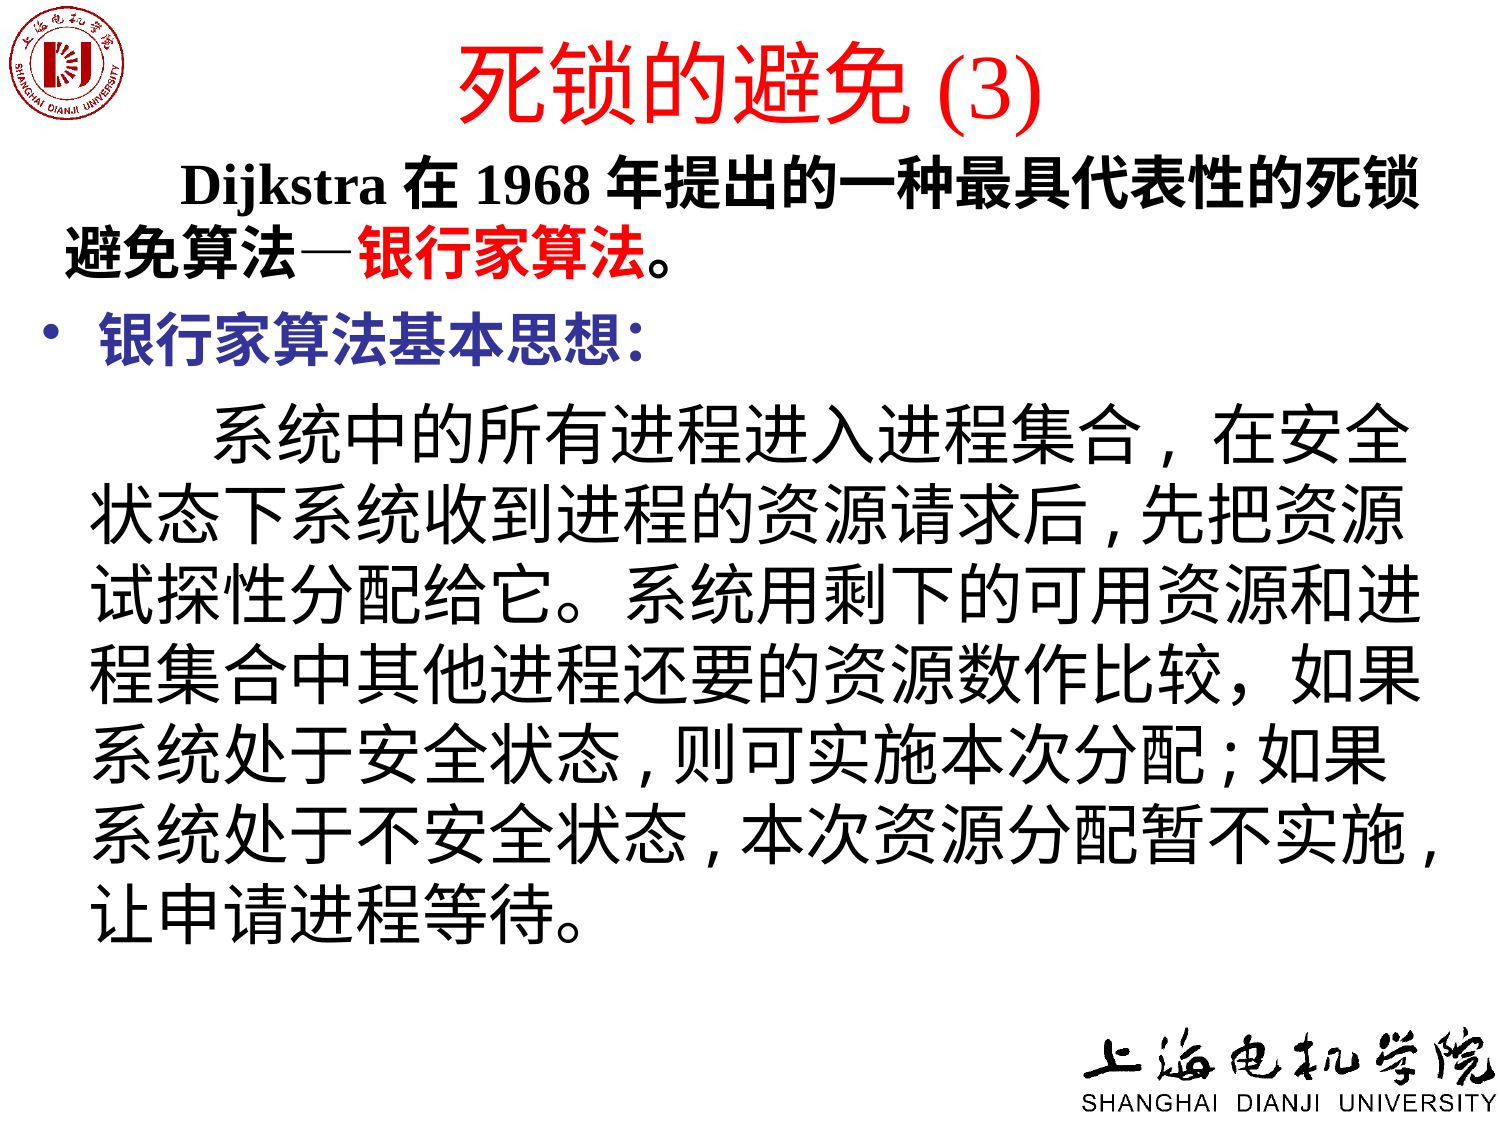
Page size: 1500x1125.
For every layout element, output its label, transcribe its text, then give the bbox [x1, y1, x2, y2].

picture [9, 6, 124, 120]
text_box 银行家算法基本思想： [41, 303, 1429, 374]
list Dijkstra在1968年提出的一种最具代表性的死锁避免算法—银行家算法。 [50, 138, 1438, 279]
title 死锁的避免(3) [112, 19, 1388, 129]
text_box 系统中的所有进程进入进程集合, 在安全状态下系统收到进程的资源请求后,先把资源试探性分配给它。系统用剩下的可用资源和进程集合中其他进程还要的资源数作比较，如果系统处于安全状态,则可实施本次分配;如果系统处于不安全状态,本次资源分配暂不实施,让申请进程等待。 [88, 392, 1447, 953]
picture [1079, 1023, 1500, 1114]
